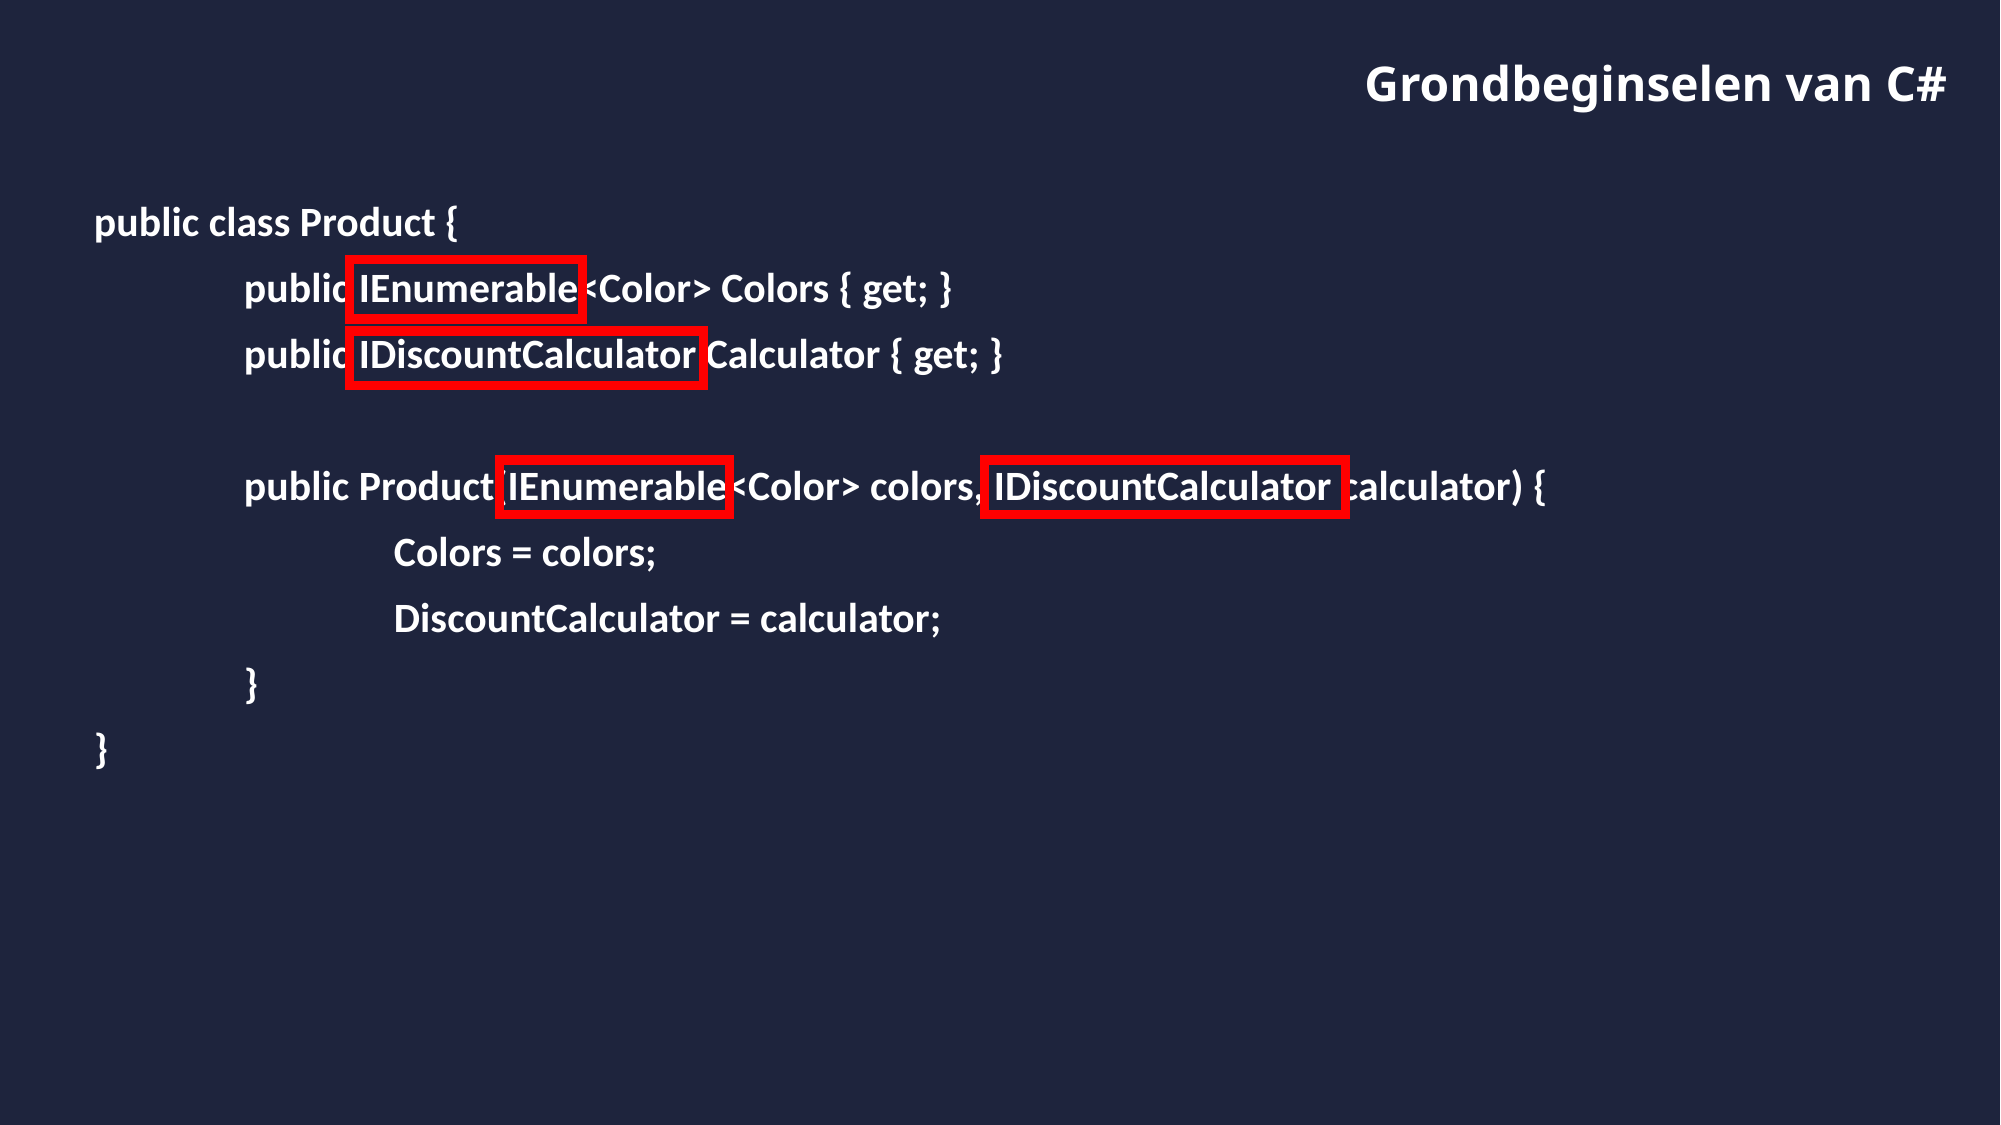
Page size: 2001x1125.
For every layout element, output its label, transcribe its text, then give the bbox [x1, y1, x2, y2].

text_box [348, 330, 704, 386]
text_box [499, 459, 731, 515]
title Grondbeginselen van C# [541, 49, 1963, 120]
text_box [983, 459, 1347, 515]
text_box [348, 259, 583, 320]
subtitle public class Product { public IEnumerable<Color> Colors { get; } public IDiscountCalculator Calculator { get; } public Product(IEnumerable<Color> colors, IDiscountCalculator calculator) { Colors = colors; DiscountCalculator = calculator; } } [78, 193, 1922, 1046]
